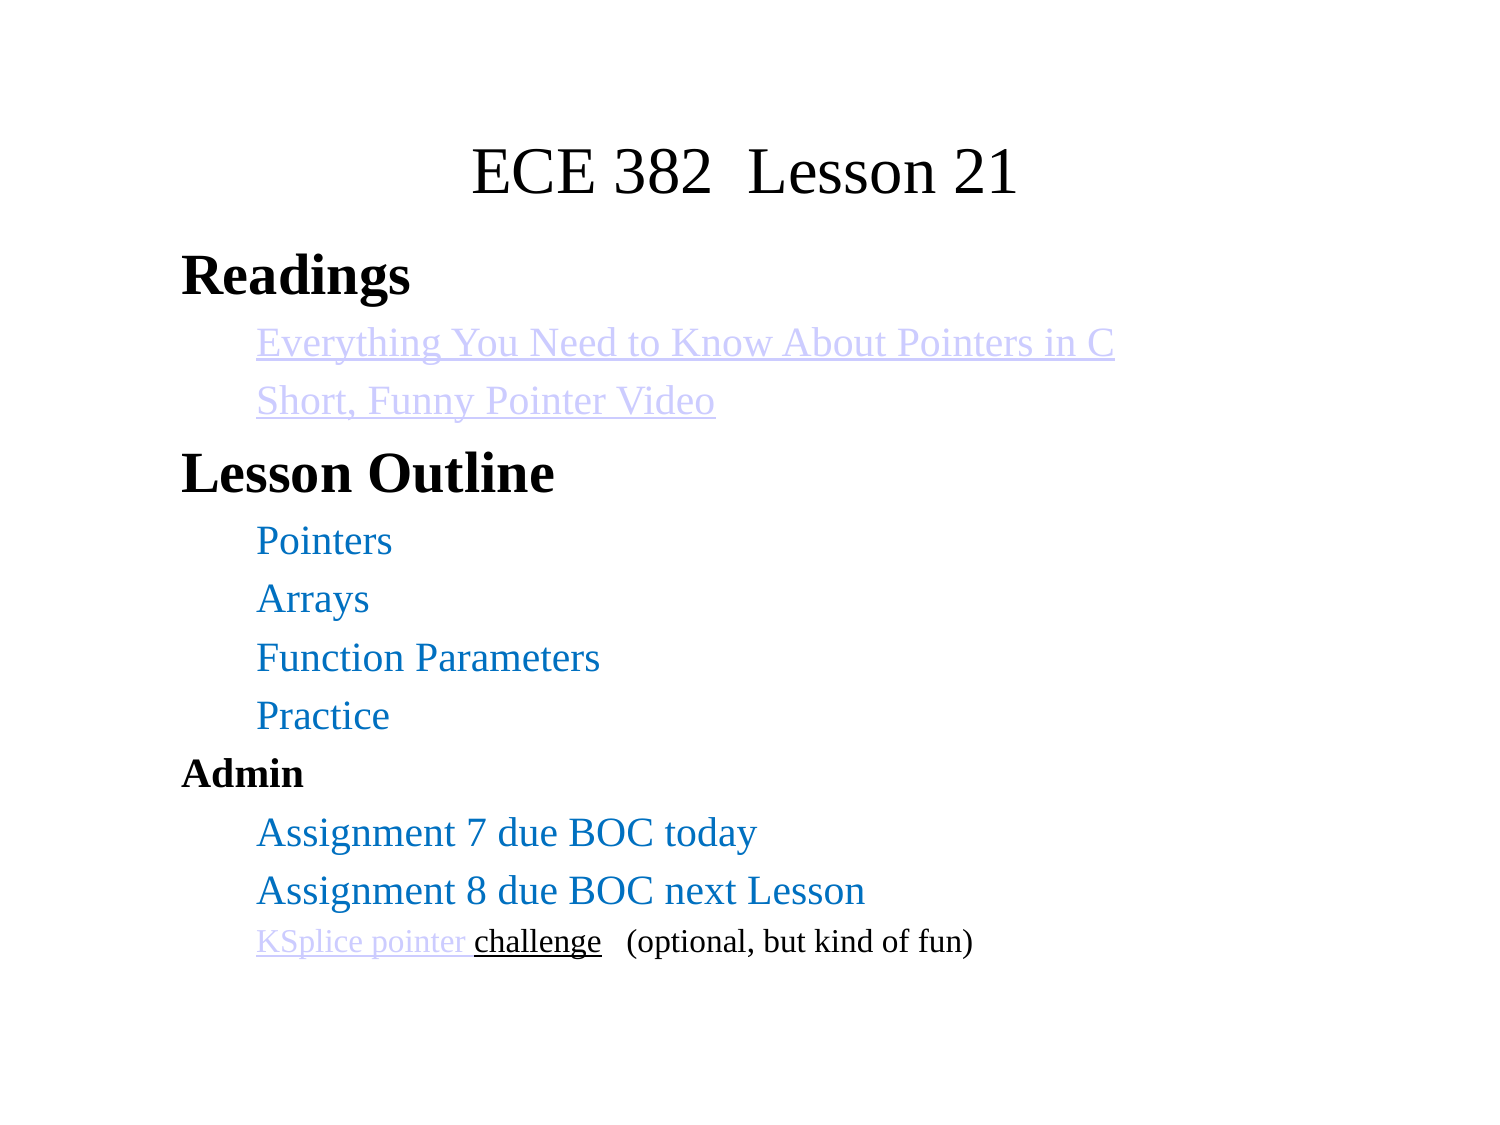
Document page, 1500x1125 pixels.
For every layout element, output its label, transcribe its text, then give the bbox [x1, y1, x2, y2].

subtitle Readings Everything You Need to Know About Pointers in C Short, Funny Pointer Video Lesson Outline Pointers Arrays Function Parameters Practice Admin Assignment 7 due BOC today Assignment 8 due BOC next Lesson KSplice pointer challenge (optional, but kind of fun) [165, 228, 1259, 1010]
title ECE 382 Lesson 21 [108, 46, 1384, 289]
